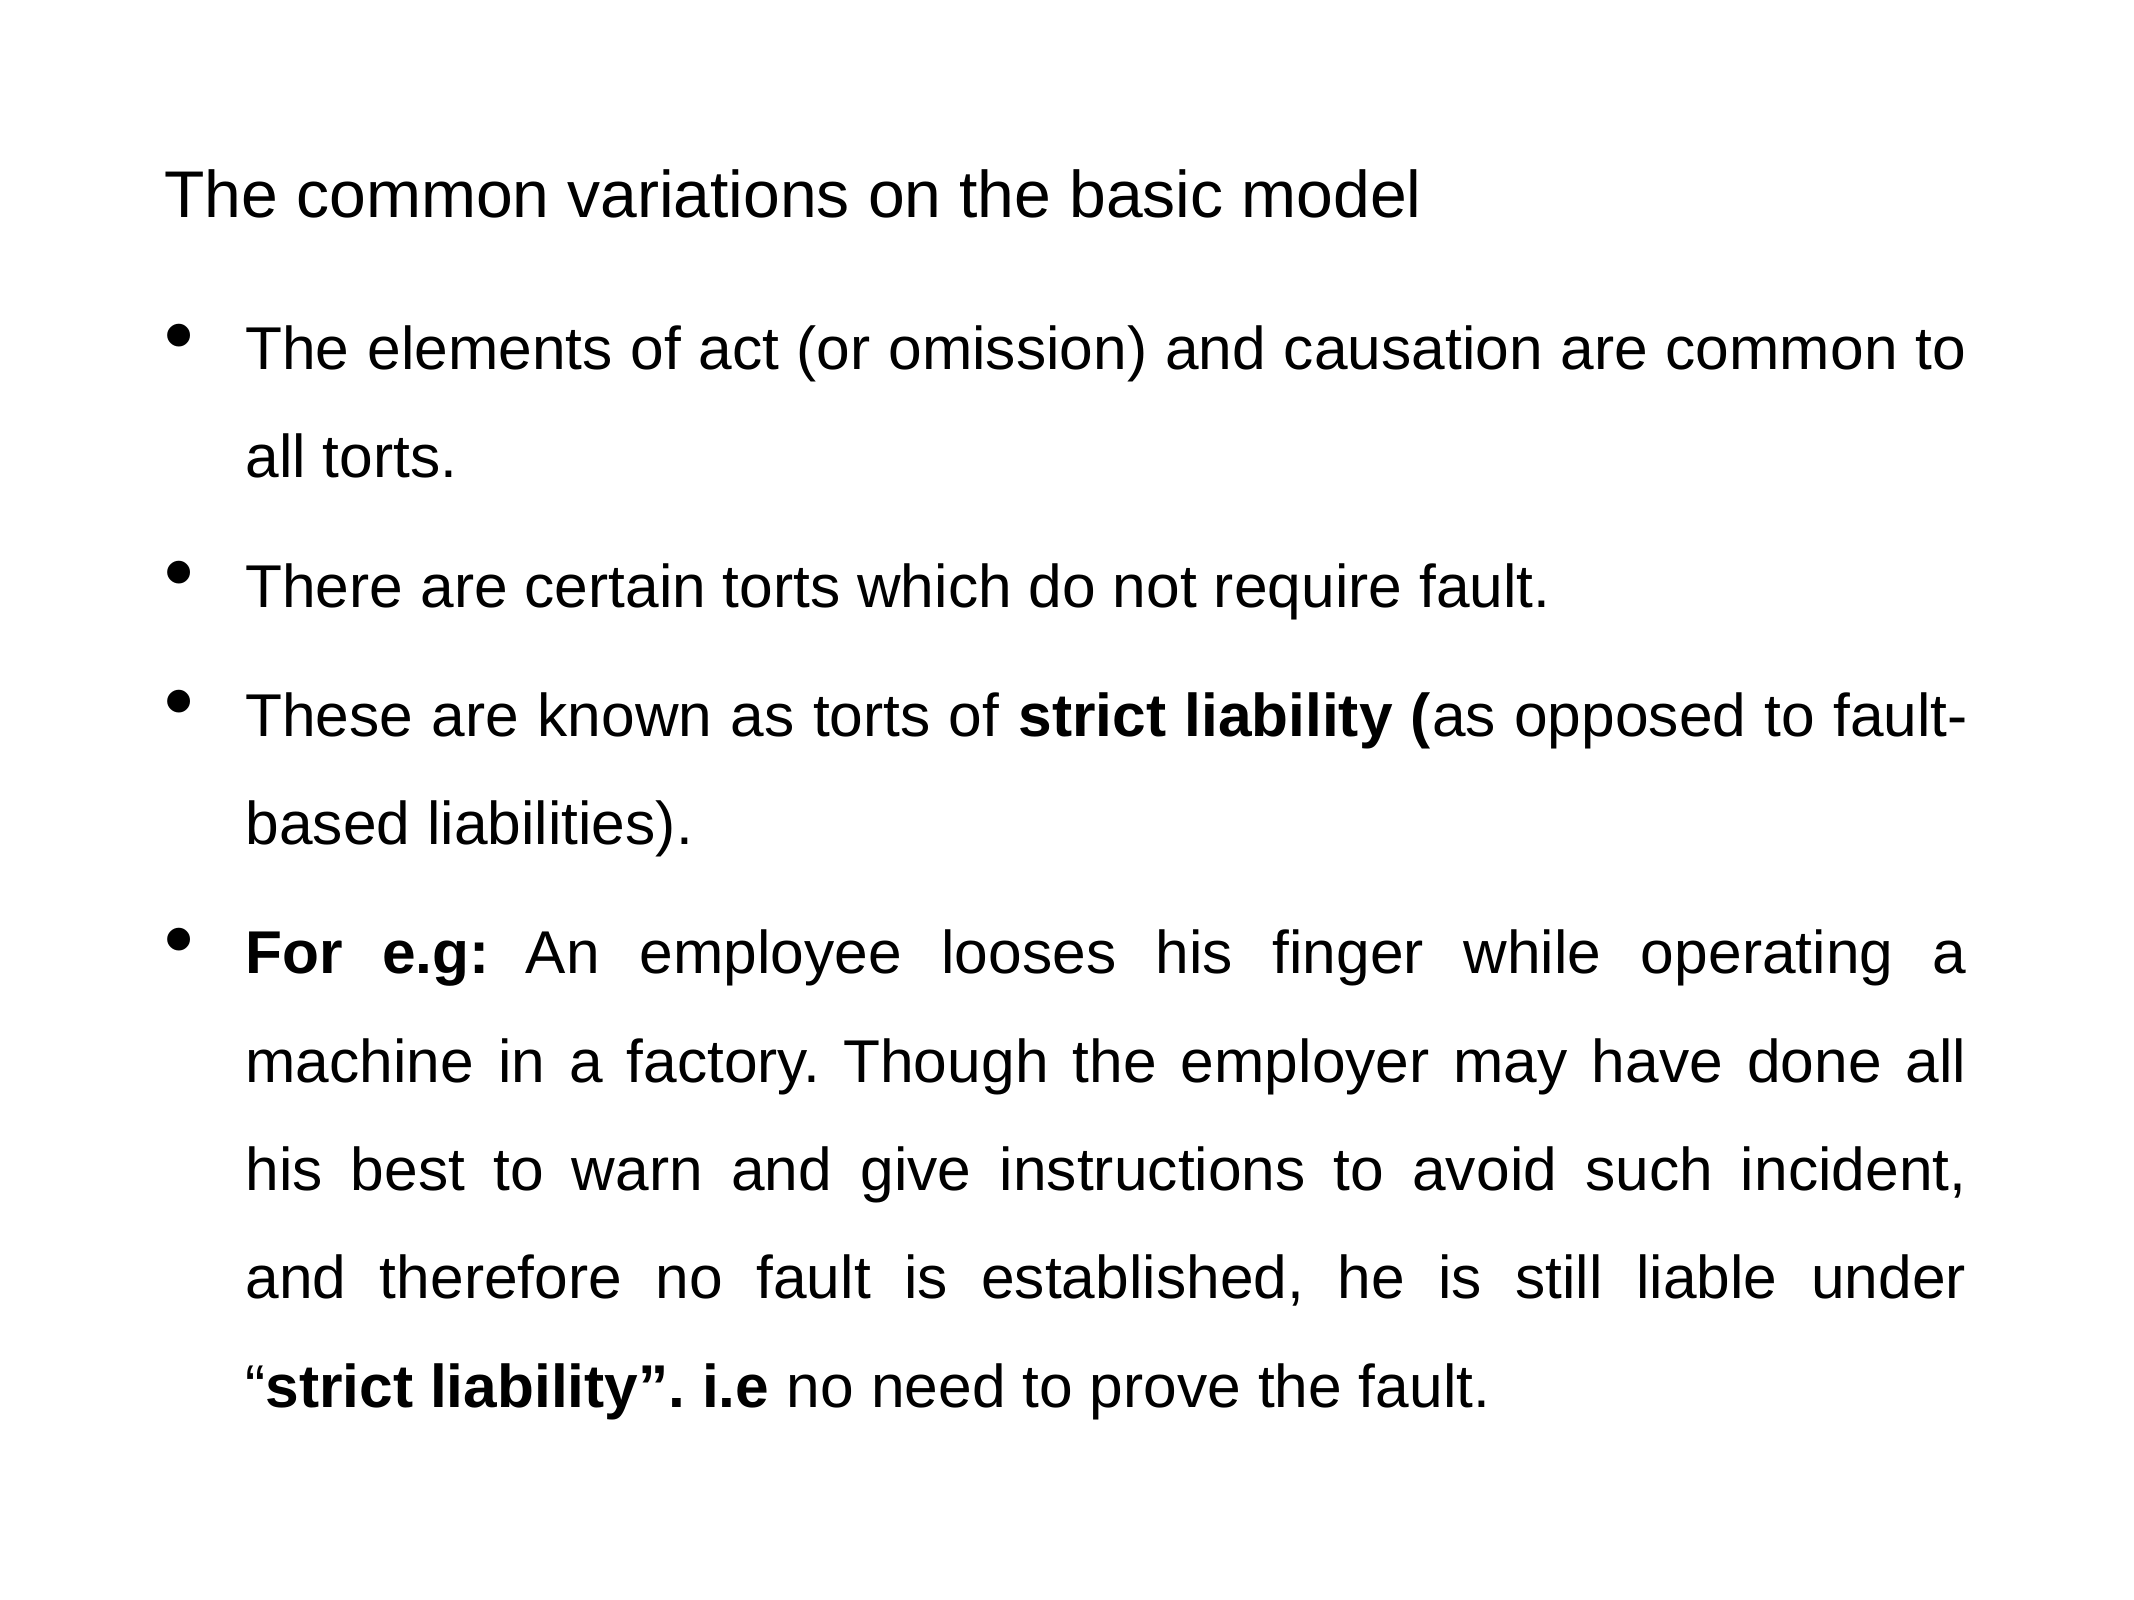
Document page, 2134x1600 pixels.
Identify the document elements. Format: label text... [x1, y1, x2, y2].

list The elements of act (or omission) and causation are common to all torts. There are certain torts which do not require fault. These are known as torts of strict liability (as opposed to fault-based liabilities). For e.g: An employee looses his finger while operating a machine in a factory. Though the employer may have done all his best to warn and give instructions to avoid such incident, and therefore no fault is established, he is still liable under “strict liability”. i.e no need to prove the fault. [155, 264, 1978, 1457]
title The common variations on the basic model [155, 41, 1978, 240]
